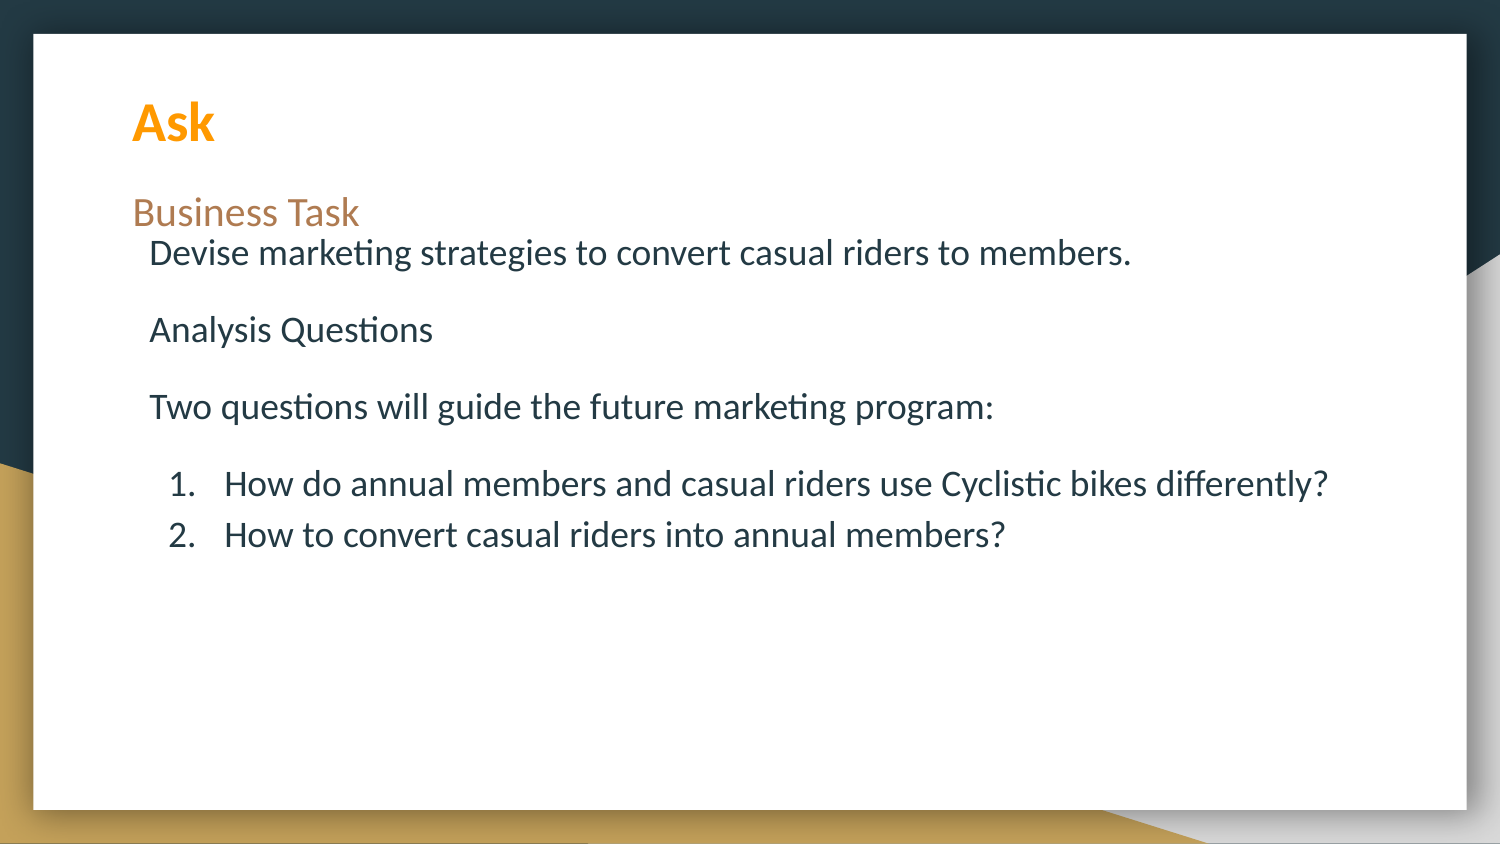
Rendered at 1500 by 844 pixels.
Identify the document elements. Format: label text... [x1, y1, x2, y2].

title Ask Business Task [117, 59, 1349, 247]
list Devise marketing strategies to convert casual riders to members. Analysis Questions Two questions will guide the future marketing program: How do annual members and casual riders use Cyclistic bikes differently? How to convert casual riders into annual members? [134, 206, 1366, 609]
